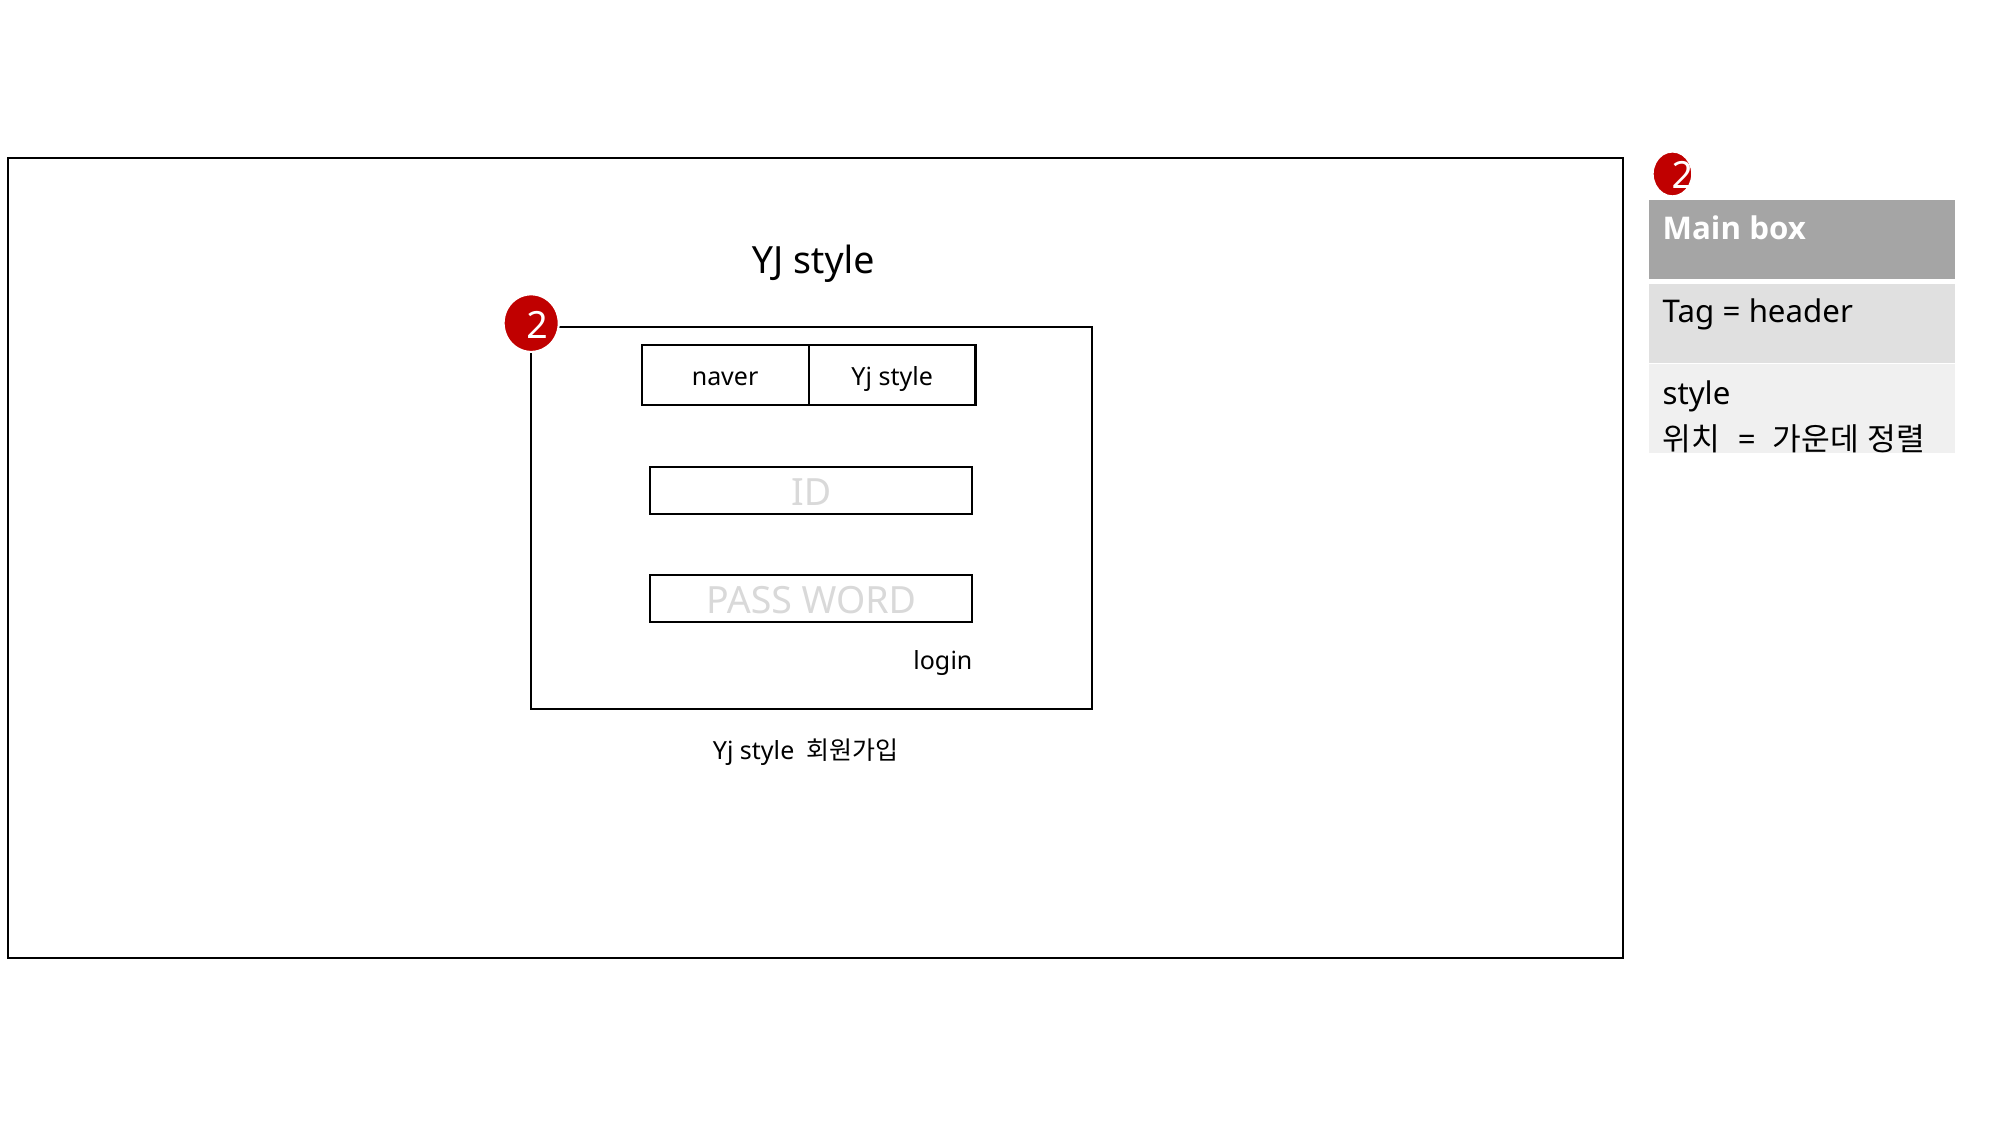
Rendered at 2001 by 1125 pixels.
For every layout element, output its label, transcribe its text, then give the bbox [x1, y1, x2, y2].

table_cell Tag = header [1649, 284, 1955, 363]
text_box 2 [502, 293, 560, 353]
text_box [530, 326, 1093, 710]
table_header Main box [1649, 200, 1955, 279]
table_cell style 위치 = 가운데 정렬 [1649, 364, 1955, 453]
text_box [7, 157, 1624, 959]
text_box login [898, 637, 1047, 682]
text_box PASS WORD [649, 574, 973, 623]
text_box naver [641, 344, 808, 406]
text_box ID [649, 466, 973, 515]
text_box 2 [1651, 150, 1694, 198]
text_box Yj style [808, 344, 977, 406]
text_box YJ style [495, 228, 1122, 289]
text_box Yj style 회원가입 [698, 727, 1032, 773]
